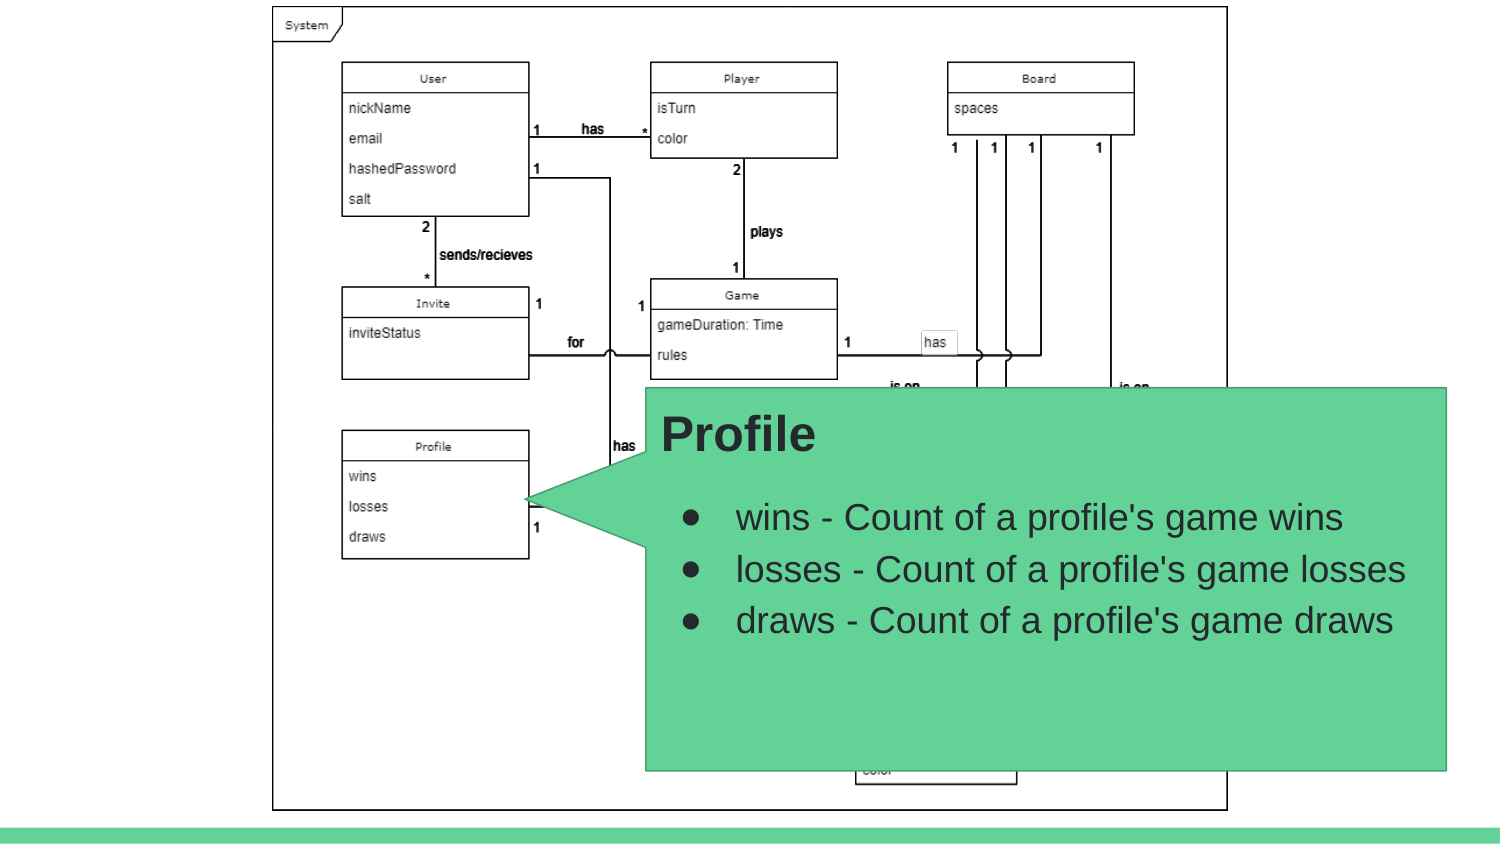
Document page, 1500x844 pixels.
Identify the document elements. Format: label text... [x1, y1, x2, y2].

text_box Profile wins - Count of a profile's game wins losses - Count of a profile's game losses draws - Count of a profile's game draws [1235, 387, 1447, 771]
picture [272, 6, 1228, 813]
